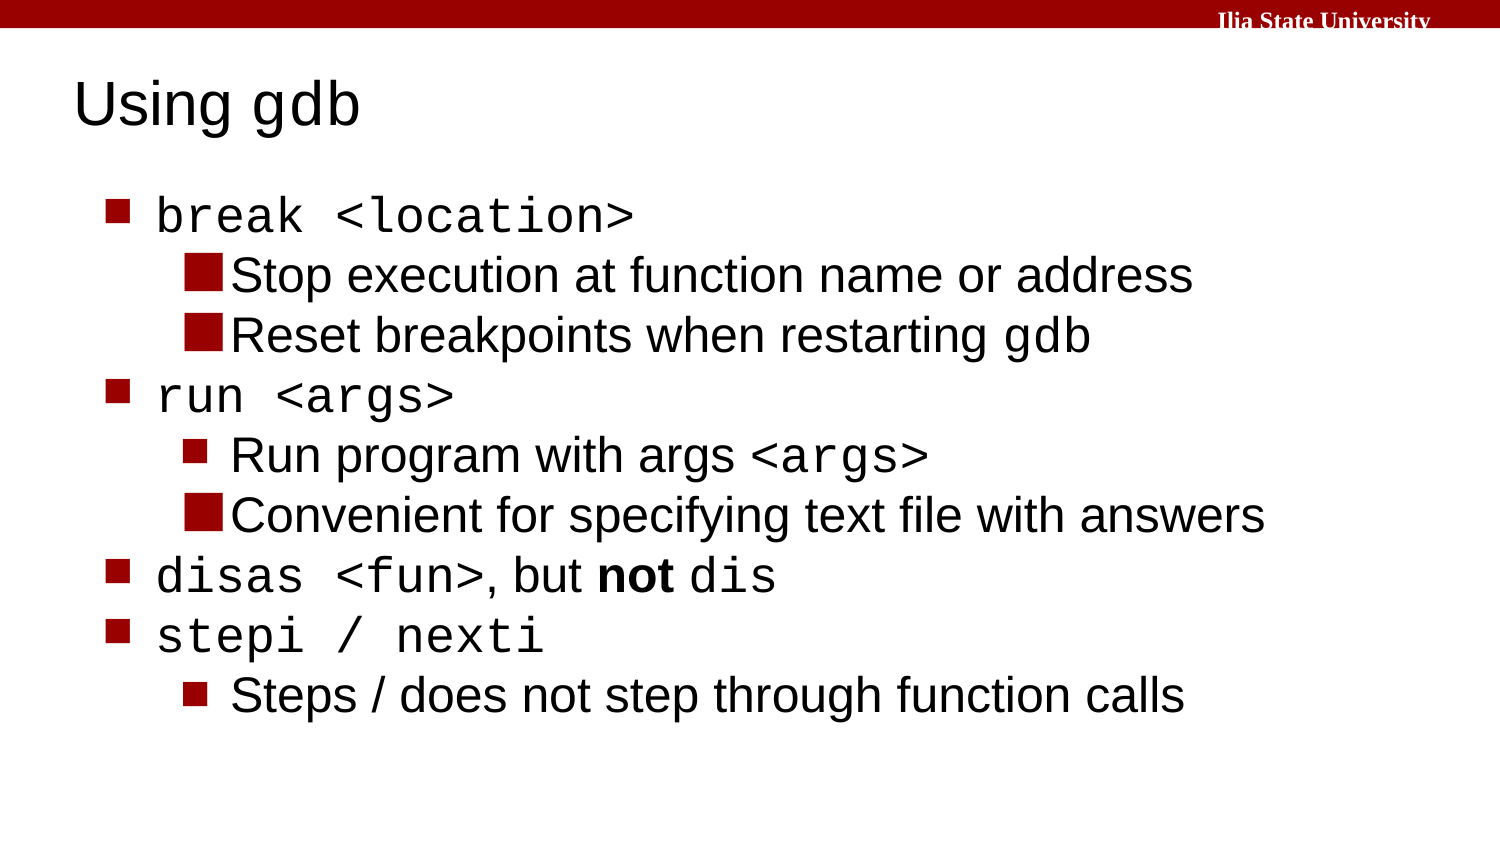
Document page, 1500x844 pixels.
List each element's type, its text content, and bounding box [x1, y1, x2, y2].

title Using gdb [58, 15, 1304, 186]
list break <location> Stop execution at function name or address Reset breakpoints when restarting gdb run <args> Run program with args <args> Convenient for specifying text file with answers disas <fun>, but not dis stepi / nexti Steps / does not step through function calls [65, 167, 1461, 738]
